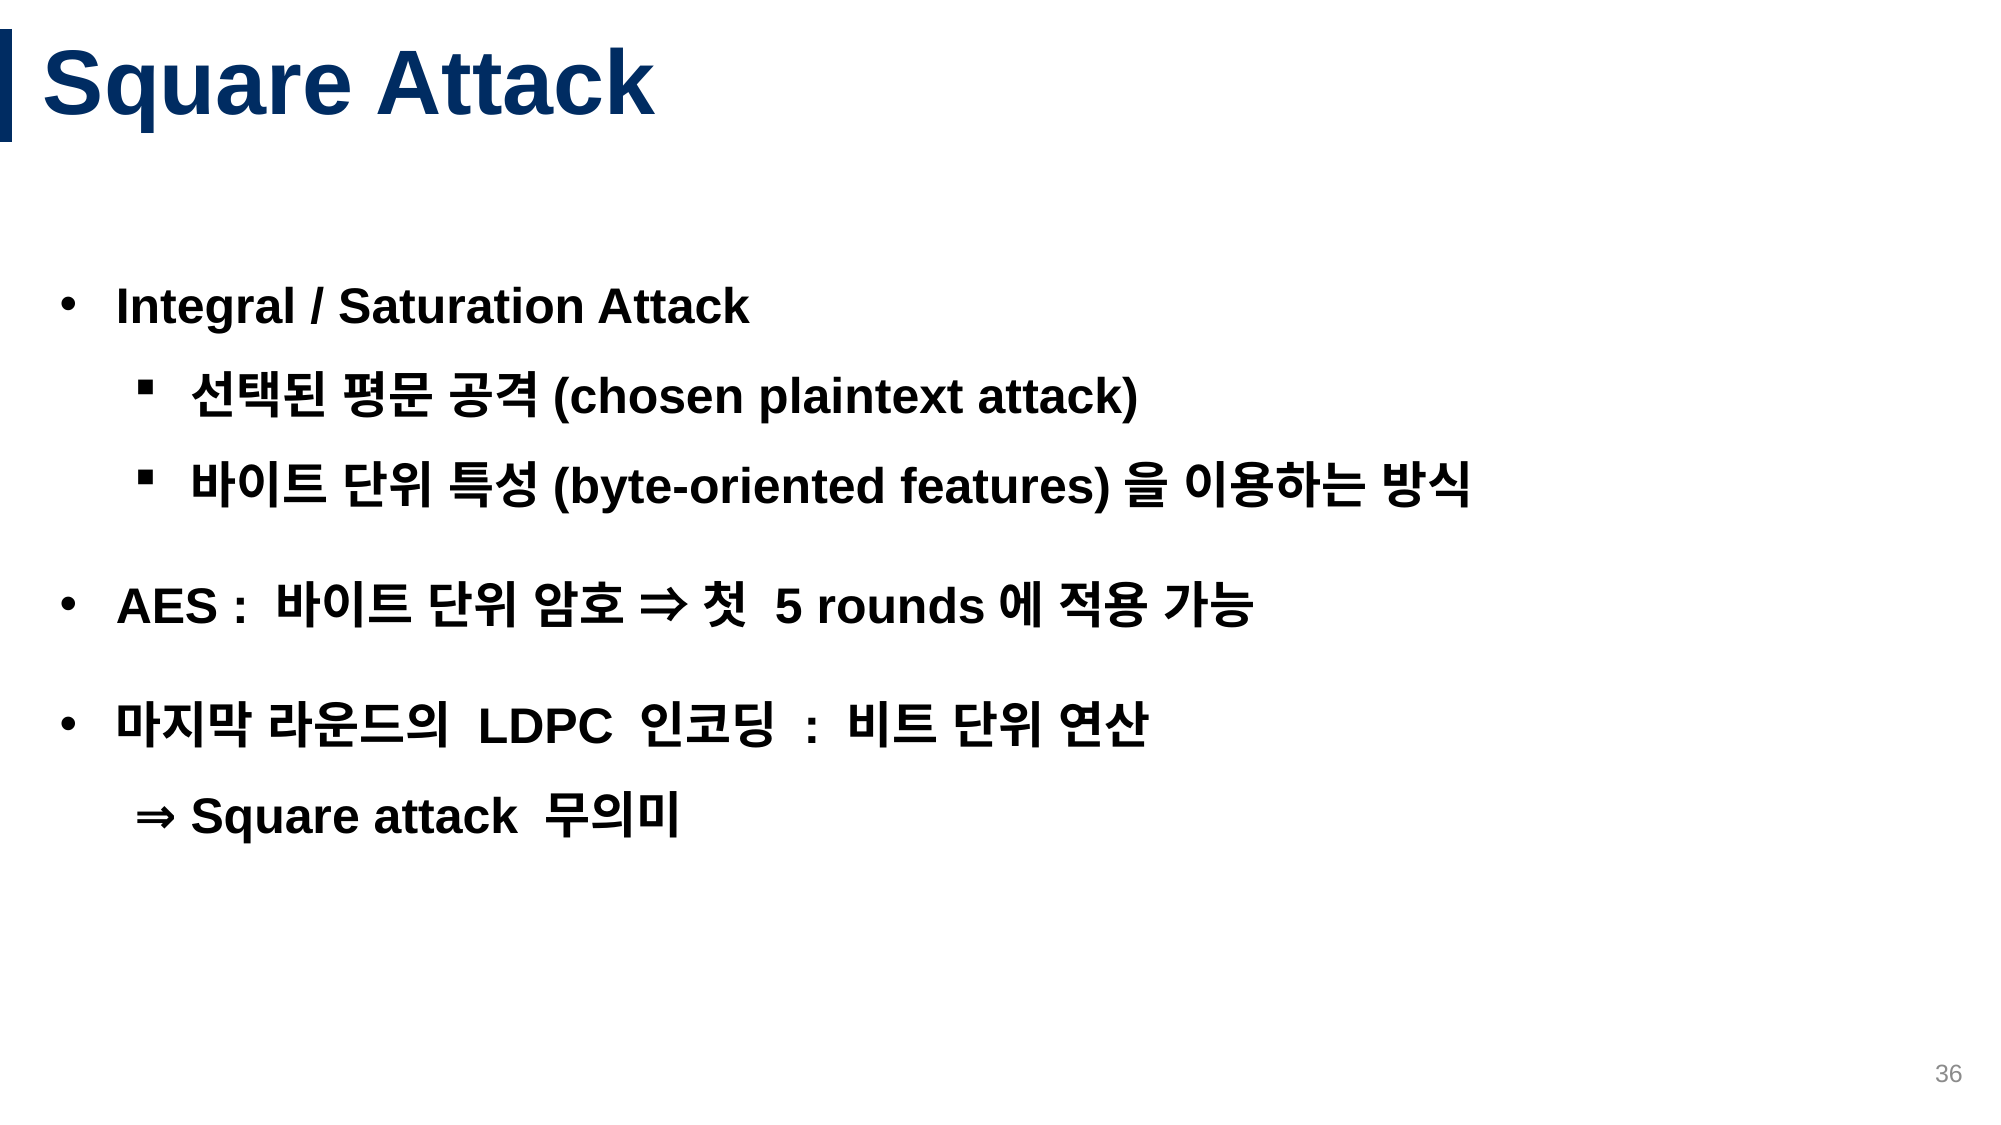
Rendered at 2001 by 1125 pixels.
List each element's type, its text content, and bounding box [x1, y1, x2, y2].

text_box Integral / Saturation Attack 선택된 평문 공격(chosen plaintext attack) 바이트 단위 특성(byte-oriented features)을 이용하는 방식 AES : 바이트 단위 암호 ⇒ 첫 5 rounds에 적용 가능 마지막 라운드의 LDPC 인코딩 : 비트 단위 연산 ⇒ Square attack 무의미 [44, 206, 2000, 851]
title Square Attack [27, 28, 2000, 142]
slide_number 36 [1527, 1042, 1978, 1103]
